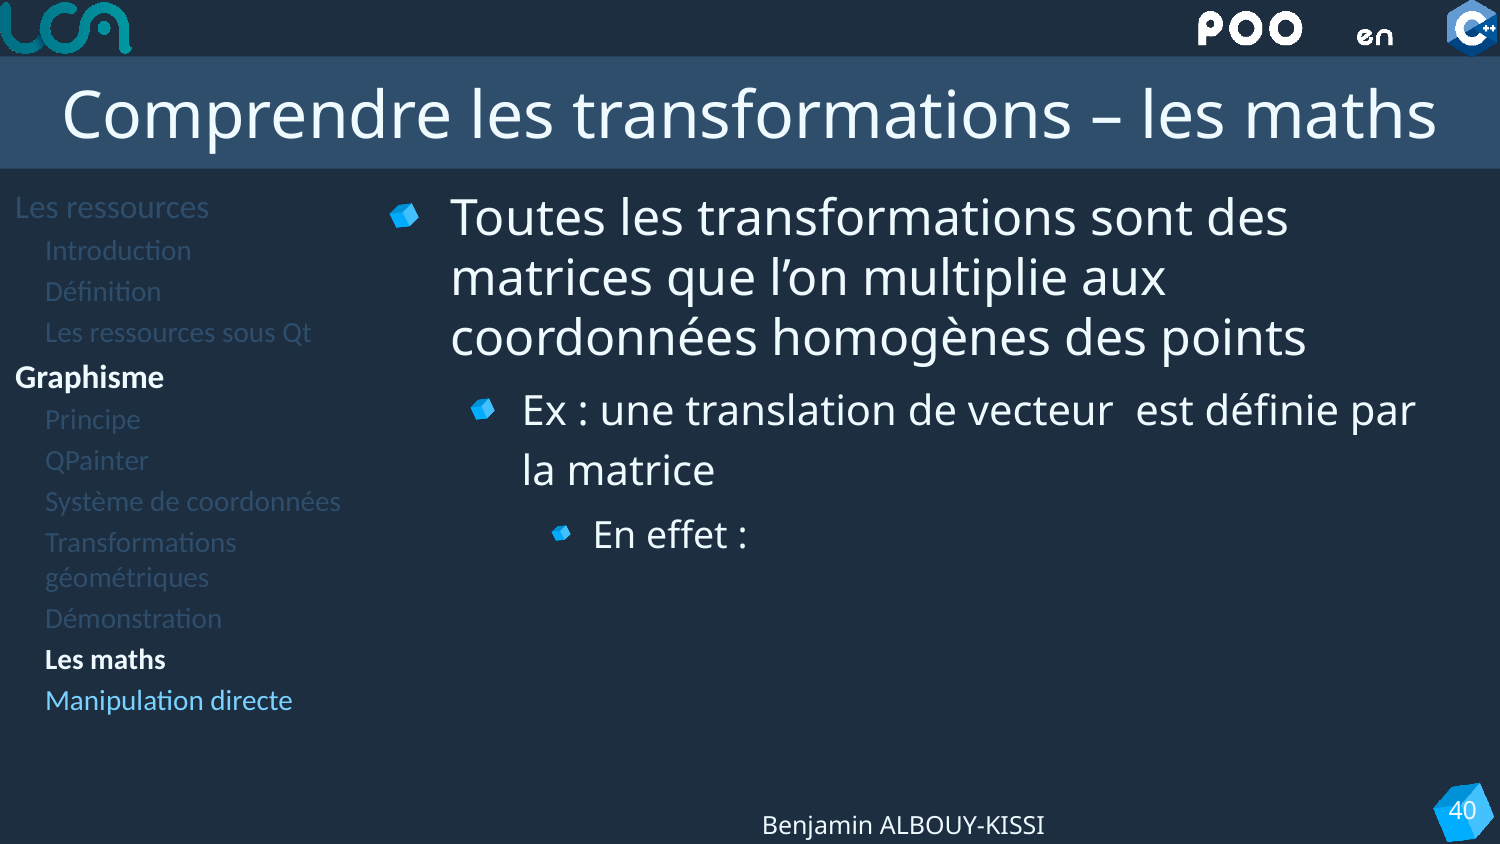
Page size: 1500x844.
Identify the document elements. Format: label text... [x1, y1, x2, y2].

picture [1432, 782, 1473, 789]
picture [483, 398, 495, 420]
picture [389, 217, 395, 228]
picture [389, 203, 400, 212]
title Comprendre les transformations – les maths [24, 56, 1475, 169]
picture [562, 525, 571, 541]
picture [1194, 0, 1500, 57]
list Les ressources Introduction Définition Les ressources sous Qt Graphisme Principe QPainter Système de coordonnées Transformations géométriques Démonstration Les maths Manipulation directe [0, 178, 375, 807]
picture [1476, 782, 1494, 789]
picture [1433, 835, 1445, 842]
picture [470, 398, 478, 405]
footer Benjamin ALBOUY-KISSI [374, 806, 1433, 844]
picture [404, 203, 419, 228]
picture [0, 2, 132, 54]
slide_number 40 [1432, 789, 1494, 835]
picture [1465, 835, 1494, 842]
